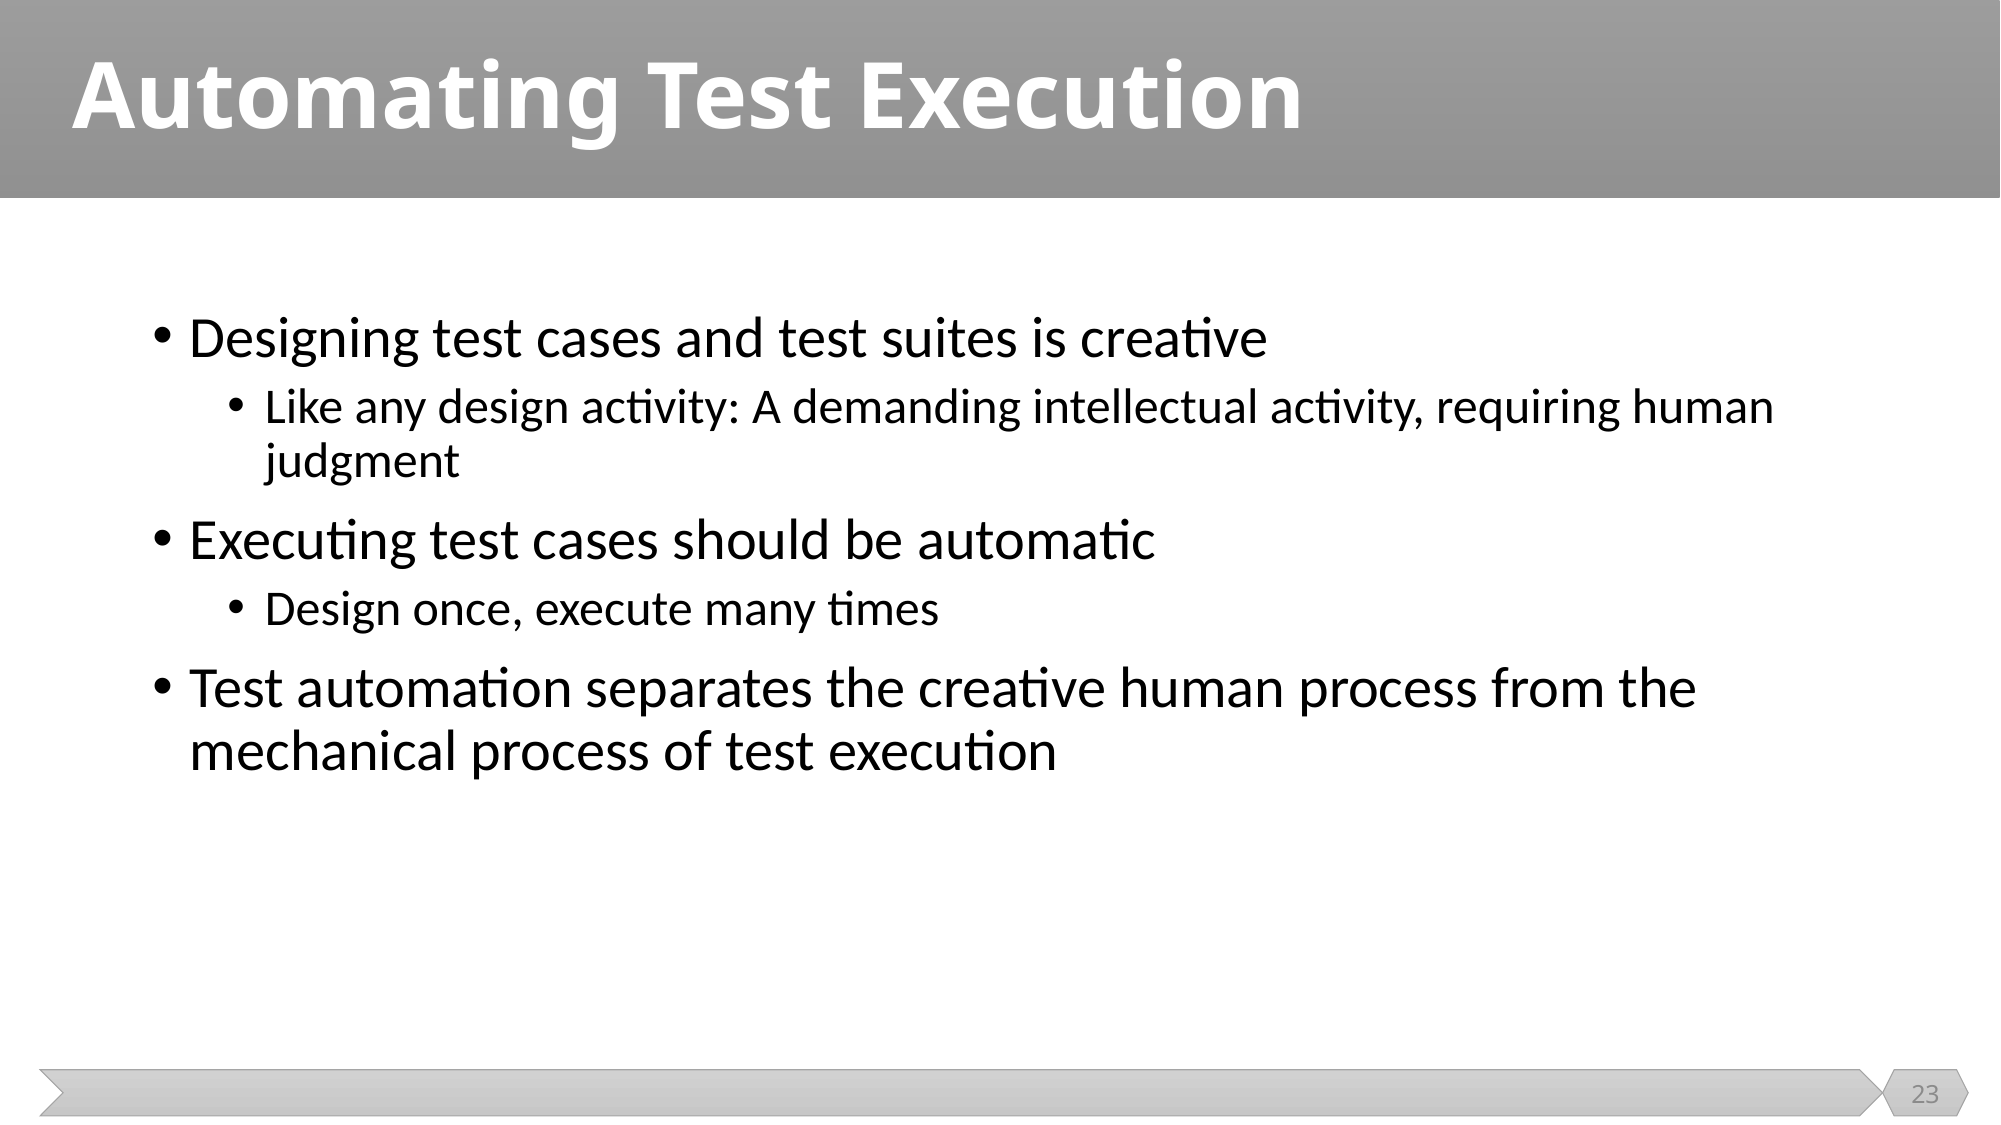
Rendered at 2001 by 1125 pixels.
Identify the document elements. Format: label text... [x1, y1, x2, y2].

title Automating Test Execution [56, 0, 1969, 199]
slide_number 23 [1882, 1065, 1969, 1125]
list Designing test cases and test suites is creative Like any design activity: A demanding intellectual activity, requiring human judgment Executing test cases should be automatic Design once, execute many times Test automation separates the creative human process from the mechanical process of test execution [137, 299, 1863, 1014]
